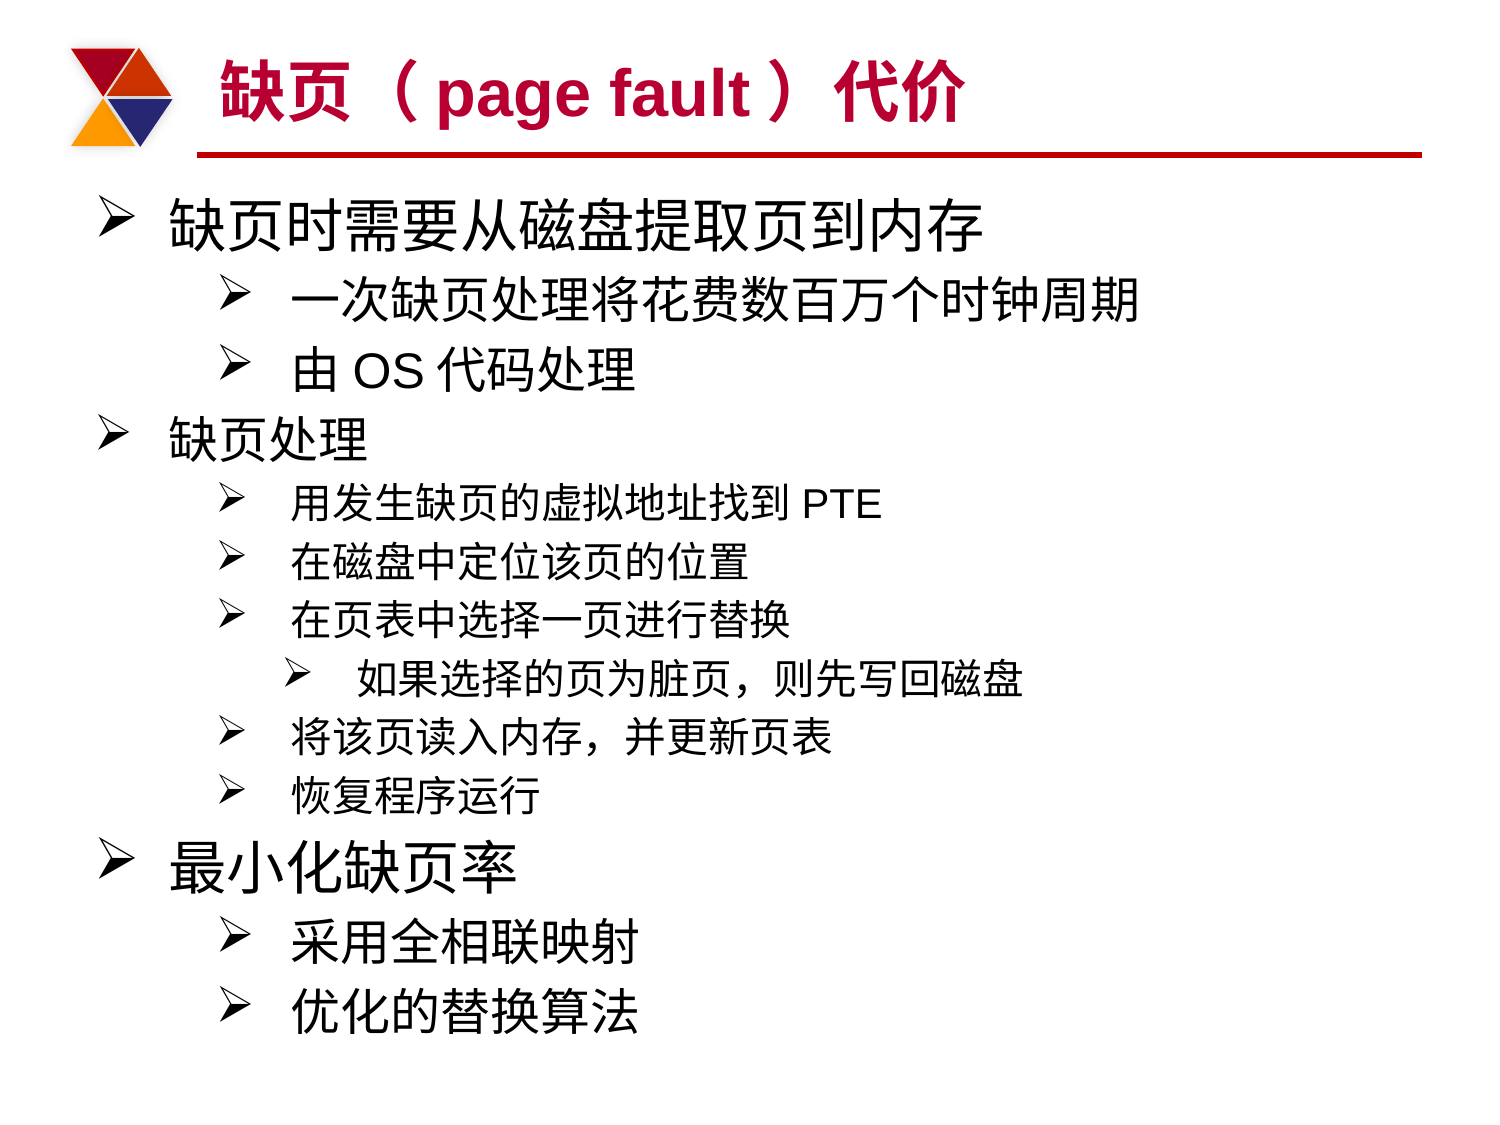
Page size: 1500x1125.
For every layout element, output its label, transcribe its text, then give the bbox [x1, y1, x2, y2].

list 缺页时需要从磁盘提取页到内存 一次缺页处理将花费数百万个时钟周期 由OS代码处理 缺页处理 用发生缺页的虚拟地址找到PTE 在磁盘中定位该页的位置 在页表中选择一页进行替换 如果选择的页为脏页，则先写回磁盘 将该页读入内存，并更新页表 恢复程序运行 最小化缺页率 采用全相联映射 优化的替换算法 [79, 181, 1422, 1075]
title 缺页（page fault）代价 [204, 36, 1405, 137]
